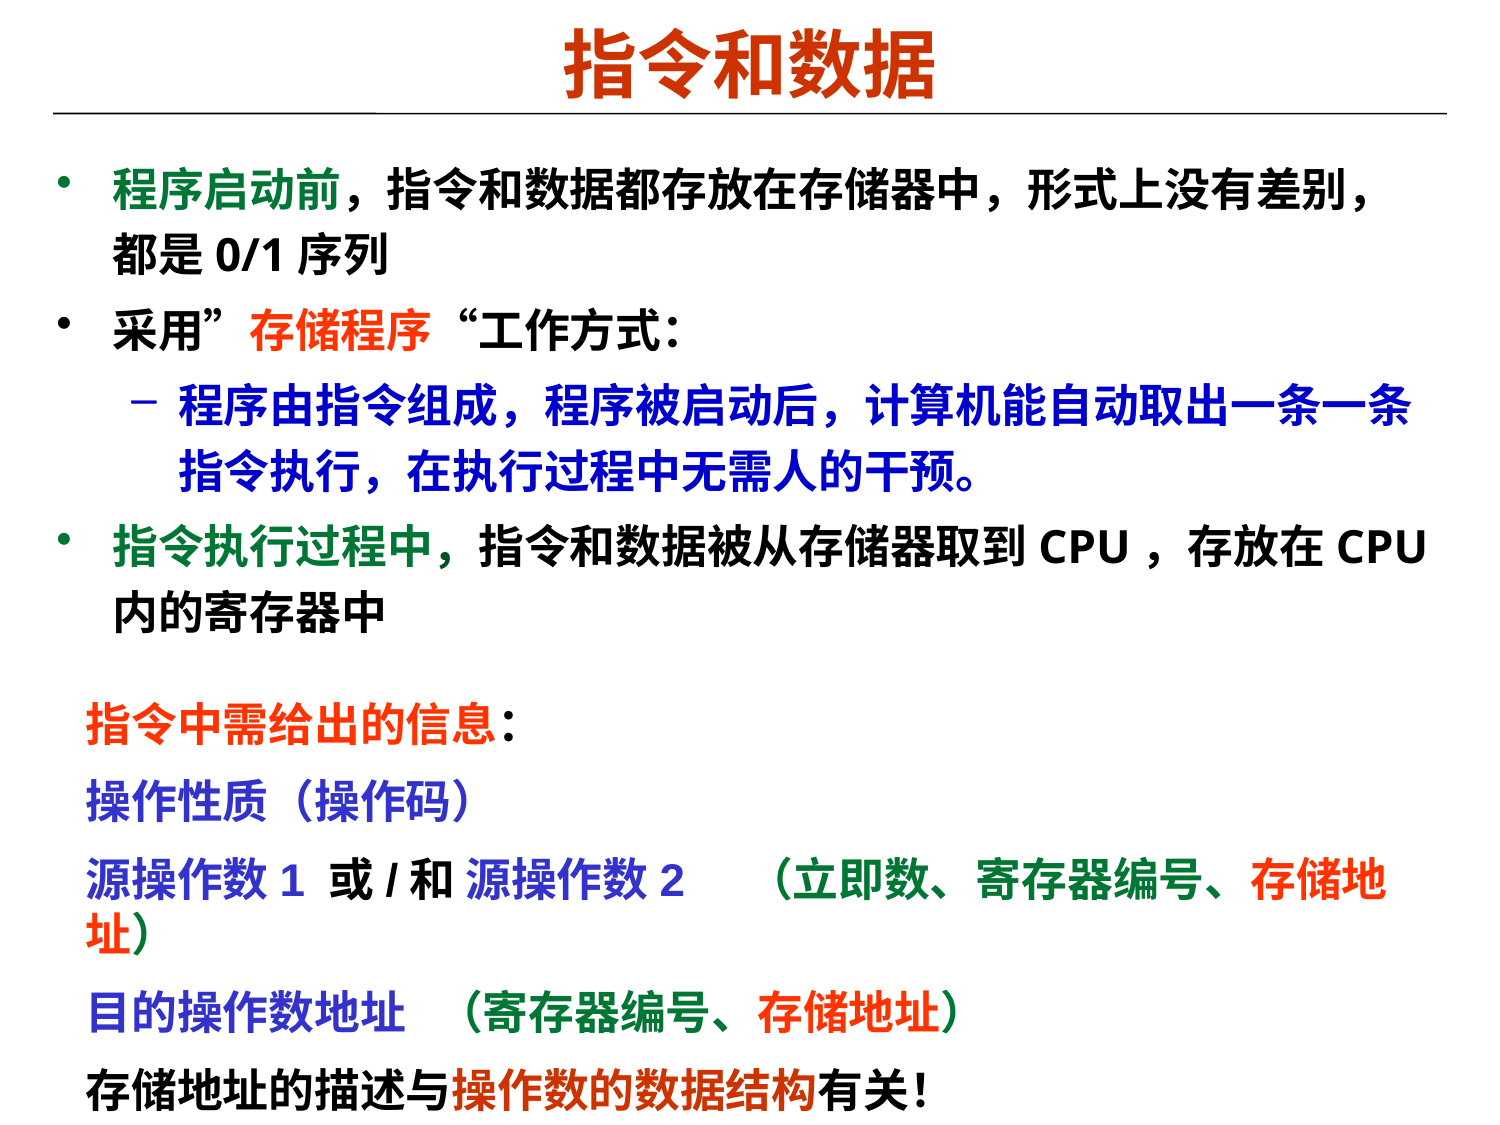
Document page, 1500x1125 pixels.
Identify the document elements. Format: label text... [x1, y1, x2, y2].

text_box 指令中需给出的信息： 操作性质（操作码） 源操作数1 或/和 源操作数2 （立即数、寄存器编号、存储地址） 目的操作数地址 （寄存器编号、存储地址） 存储地址的描述与操作数的数据结构有关！ [70, 687, 1467, 1125]
list 程序启动前，指令和数据都存放在存储器中，形式上没有差别，都是0/1序列 采用”存储程序“工作方式： 程序由指令组成，程序被启动后，计算机能自动取出一条一条指令执行，在执行过程中无需人的干预。 指令执行过程中，指令和数据被从存储器取到CPU，存放在CPU内的寄存器中 [40, 141, 1452, 630]
title 指令和数据 [74, 15, 1426, 109]
